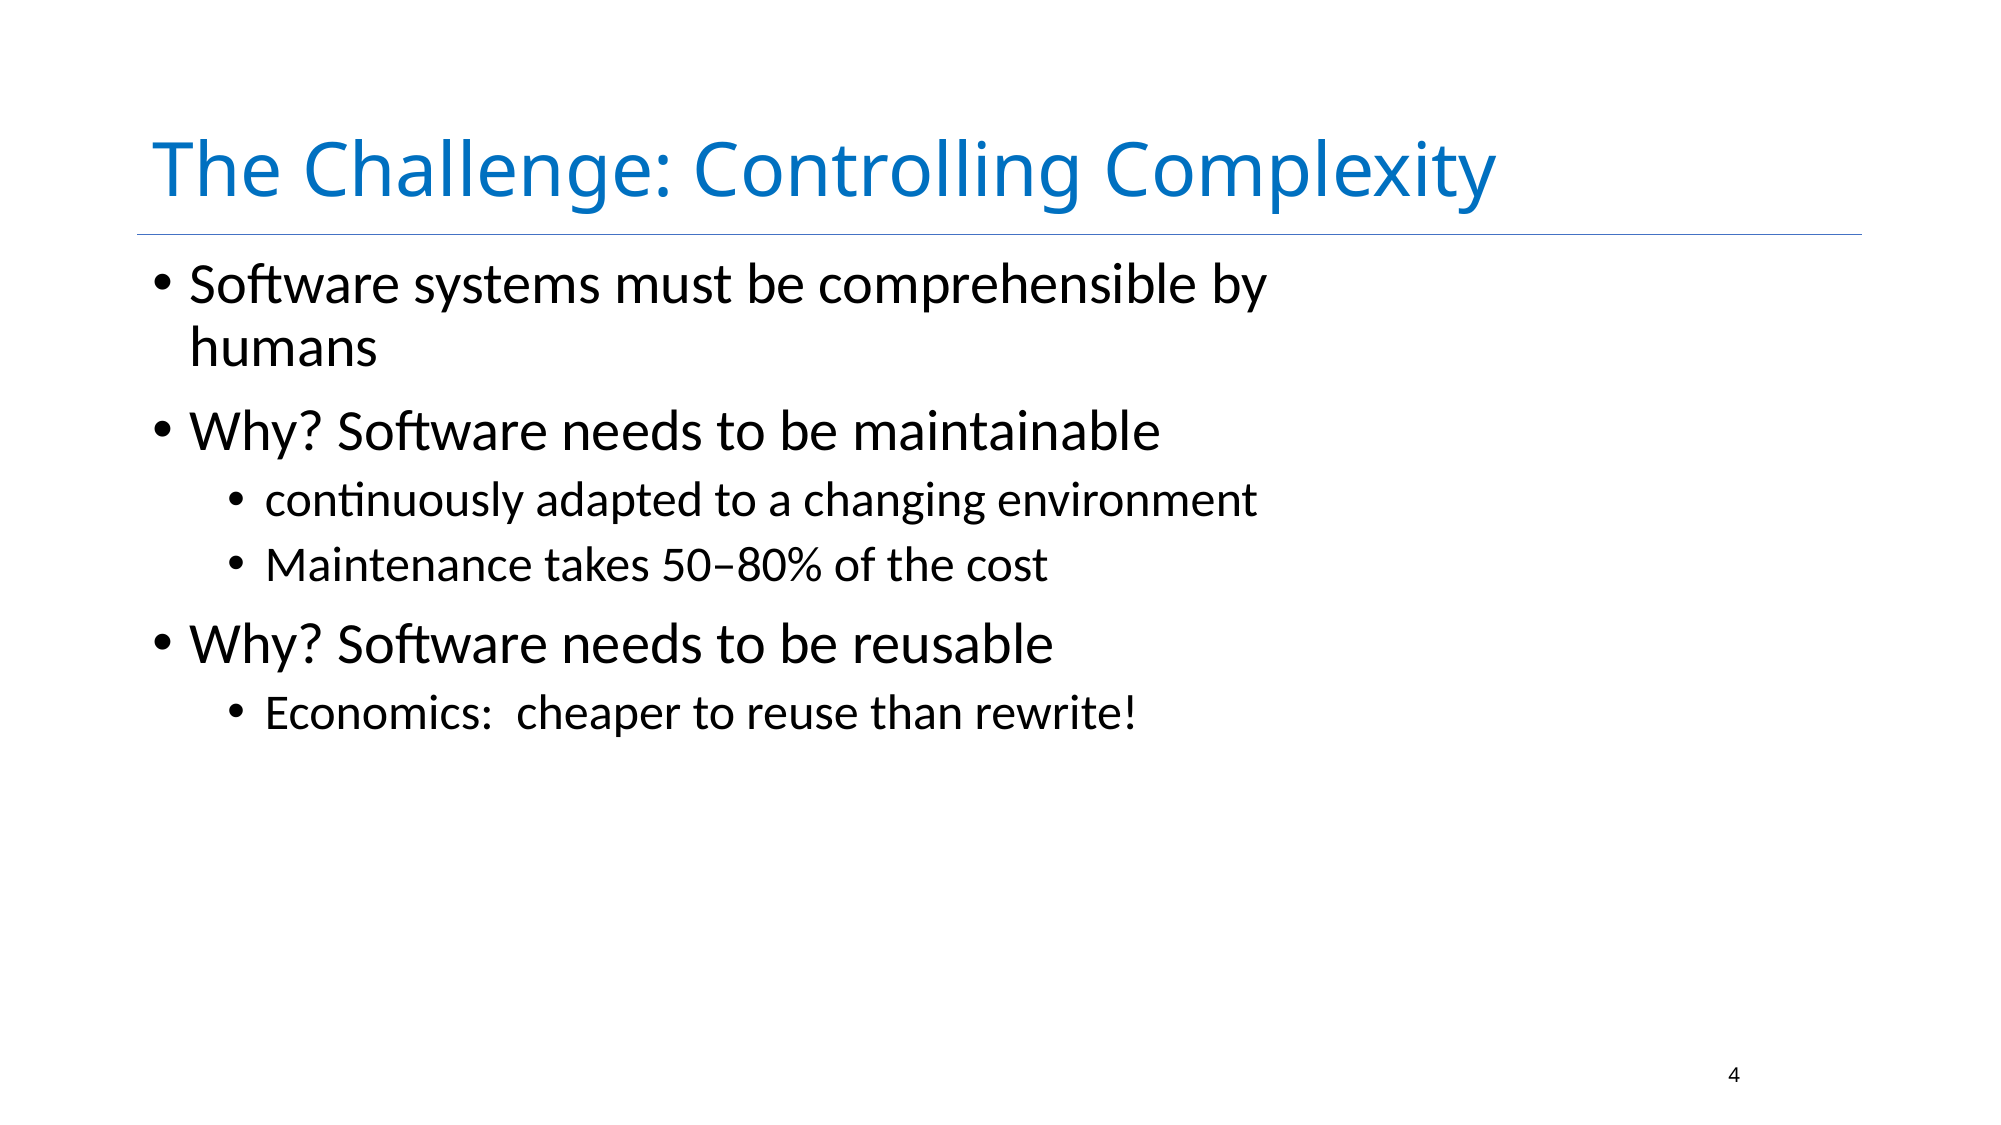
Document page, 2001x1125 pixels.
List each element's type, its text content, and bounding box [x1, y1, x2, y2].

list Software systems must be comprehensible by humans Why? Software needs to be maintainable continuously adapted to a changing environment Maintenance takes 50–80% of the cost Why? Software needs to be reusable Economics: cheaper to reuse than rewrite! [137, 246, 1432, 960]
title The Challenge: Controlling Complexity [137, 3, 1863, 221]
text_box 4 [1633, 1055, 1746, 1096]
